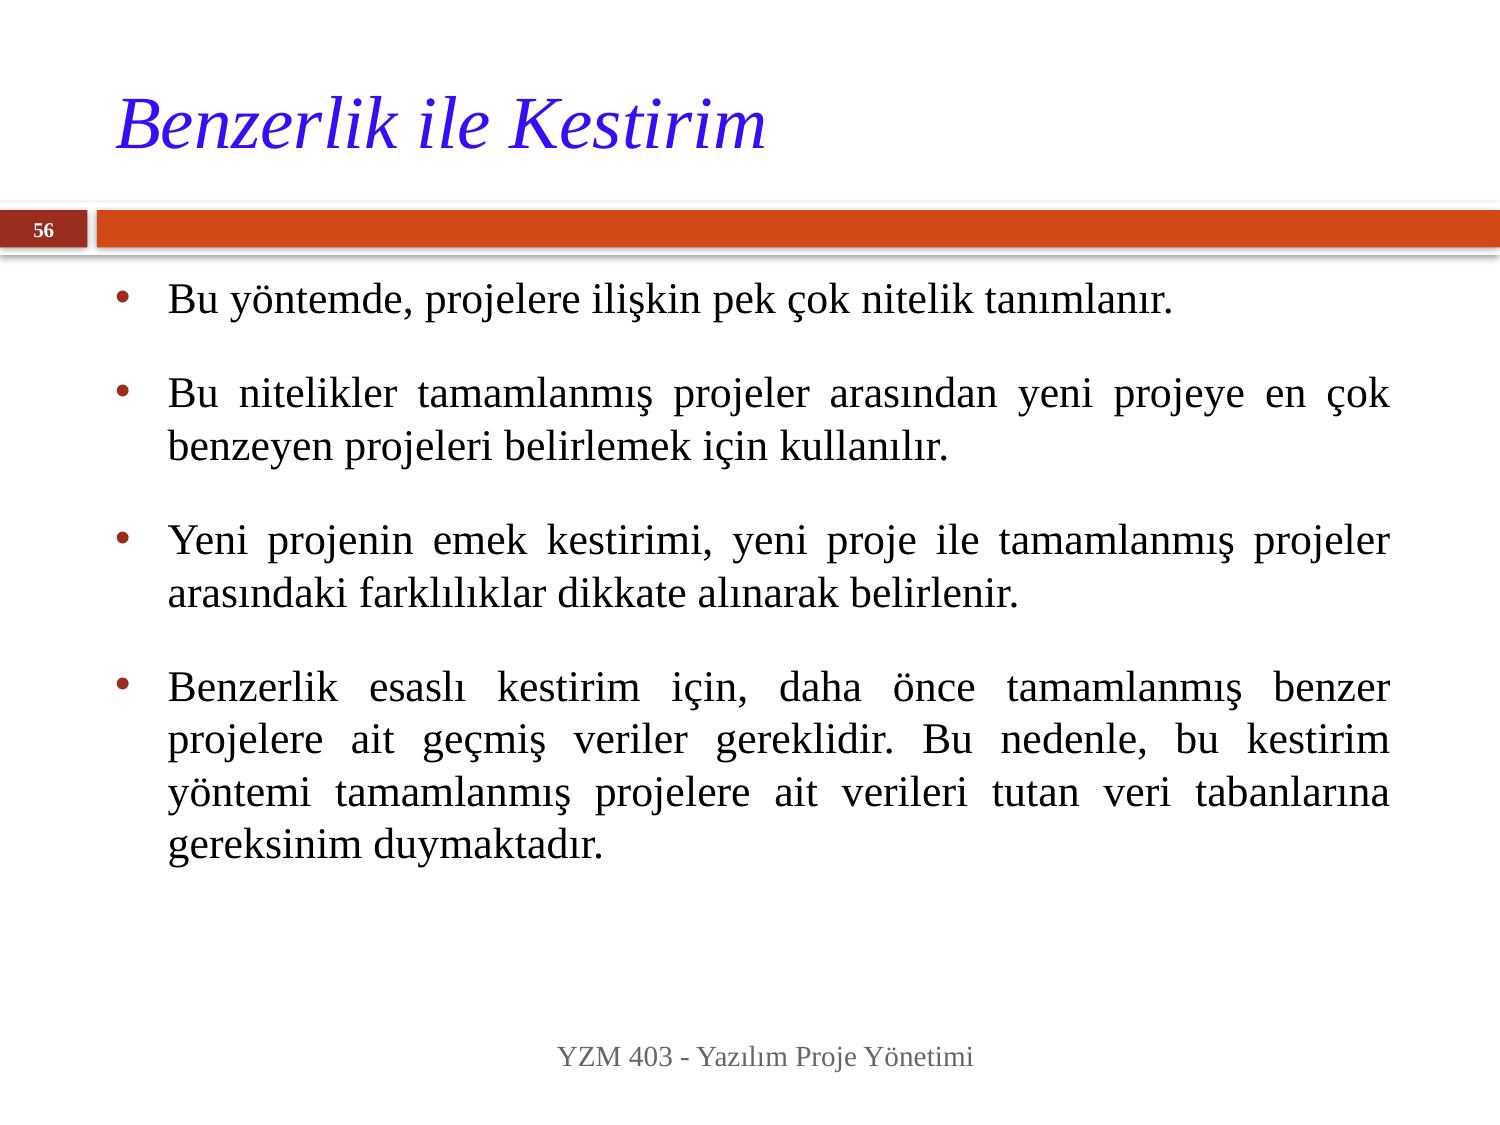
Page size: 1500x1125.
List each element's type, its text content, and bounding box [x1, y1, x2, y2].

slide_number 56 [0, 208, 88, 249]
title Benzerlik ile Kestirim [100, 37, 1438, 200]
footer YZM 403 - Yazılım Proje Yönetimi [99, 1024, 990, 1085]
list Bu yöntemde, projelere ilişkin pek çok nitelik tanımlanır. Bu nitelikler tamamlanmış projeler arasından yeni projeye en çok benzeyen projeleri belirlemek için kullanılır. Yeni projenin emek kestirimi, yeni proje ile tamamlanmış projeler arasındaki farklılıklar dikkate alınarak belirlenir. Benzerlik esaslı kestirim için, daha önce tamamlanmış benzer projelere ait geçmiş veriler gereklidir. Bu nedenle, bu kestirim yöntemi tamamlanmış projelere ait verileri tutan veri tabanlarına gereksinim duymaktadır. [100, 262, 1407, 1032]
